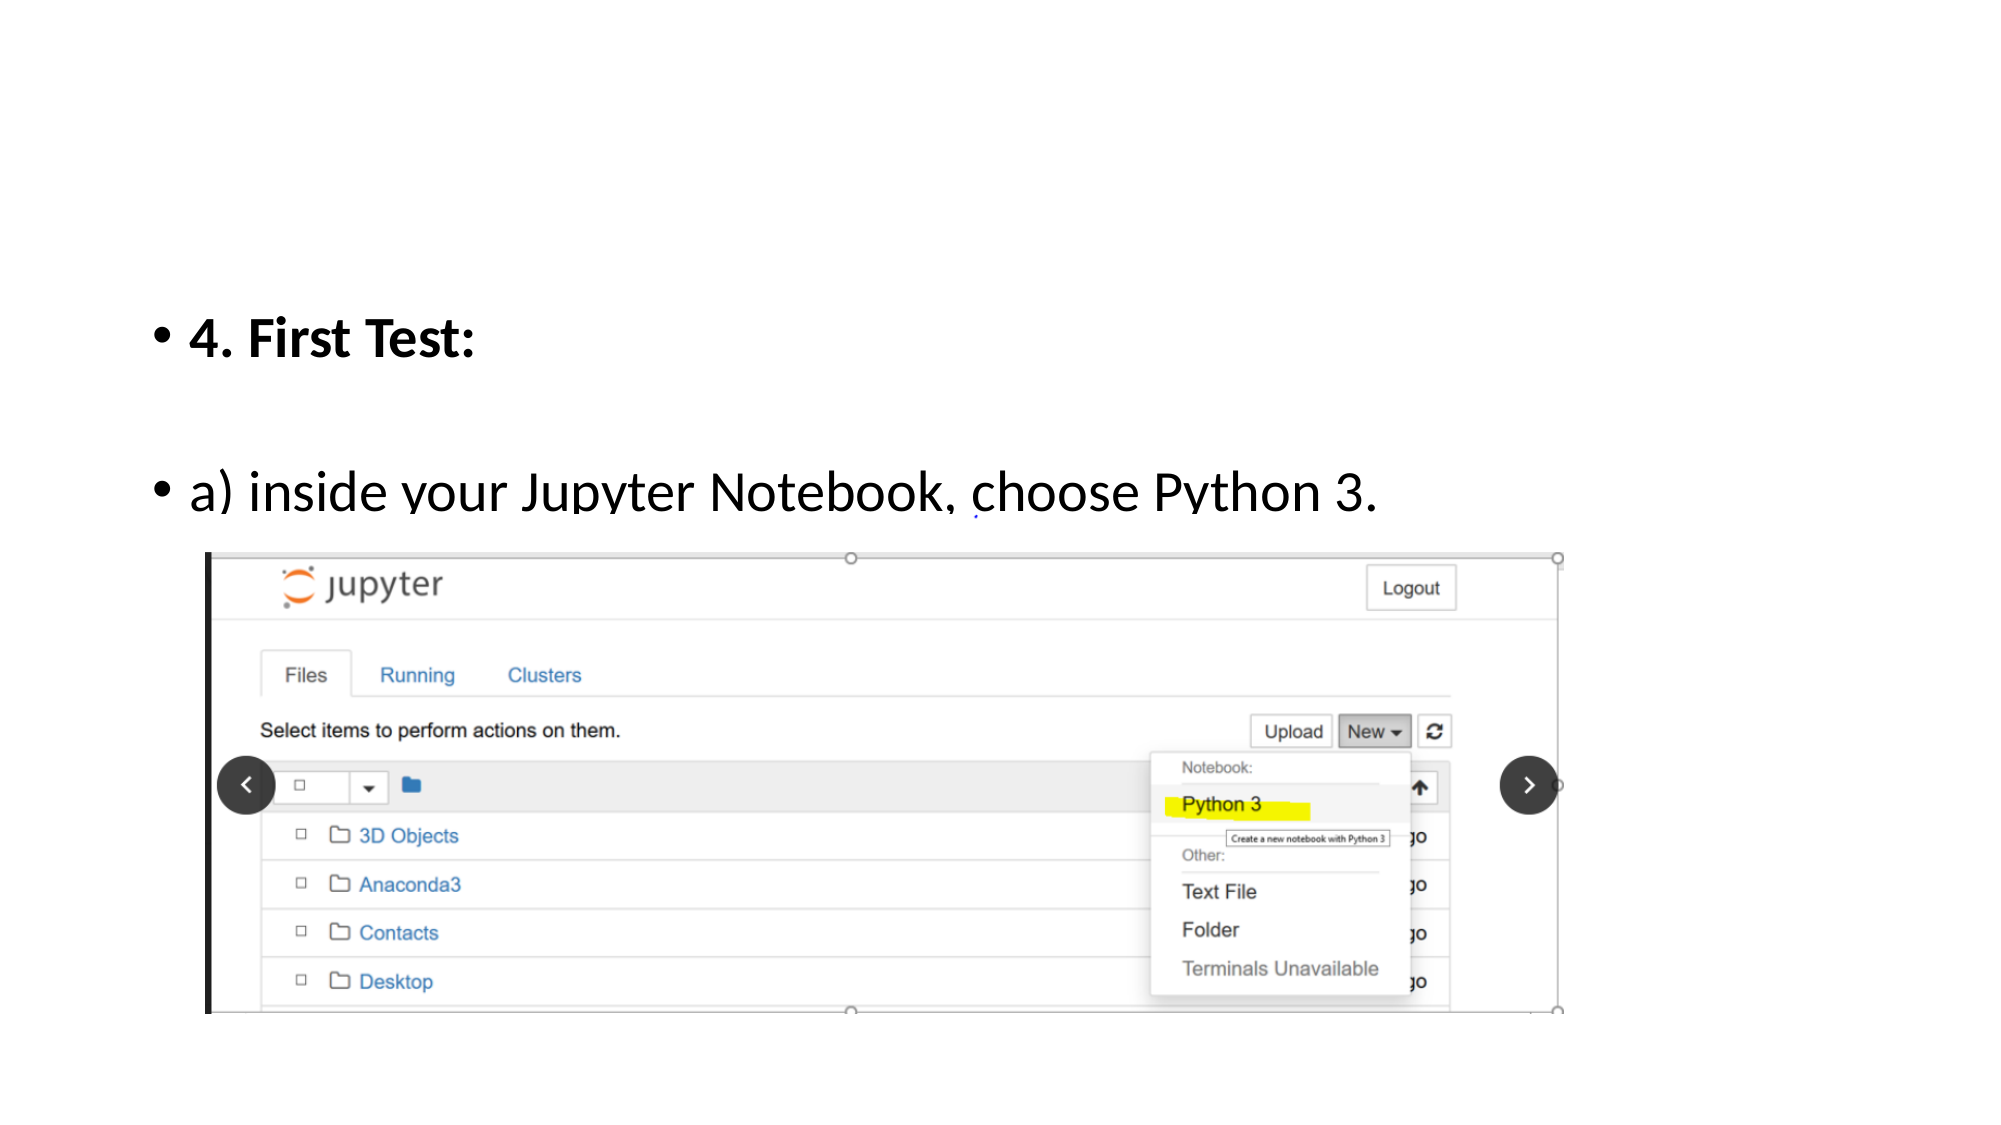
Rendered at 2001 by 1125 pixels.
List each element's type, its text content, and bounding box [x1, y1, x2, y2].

list 4. First Test: a) inside your Jupyter Notebook, choose Python 3. [137, 299, 1863, 1014]
picture [205, 514, 1564, 1014]
